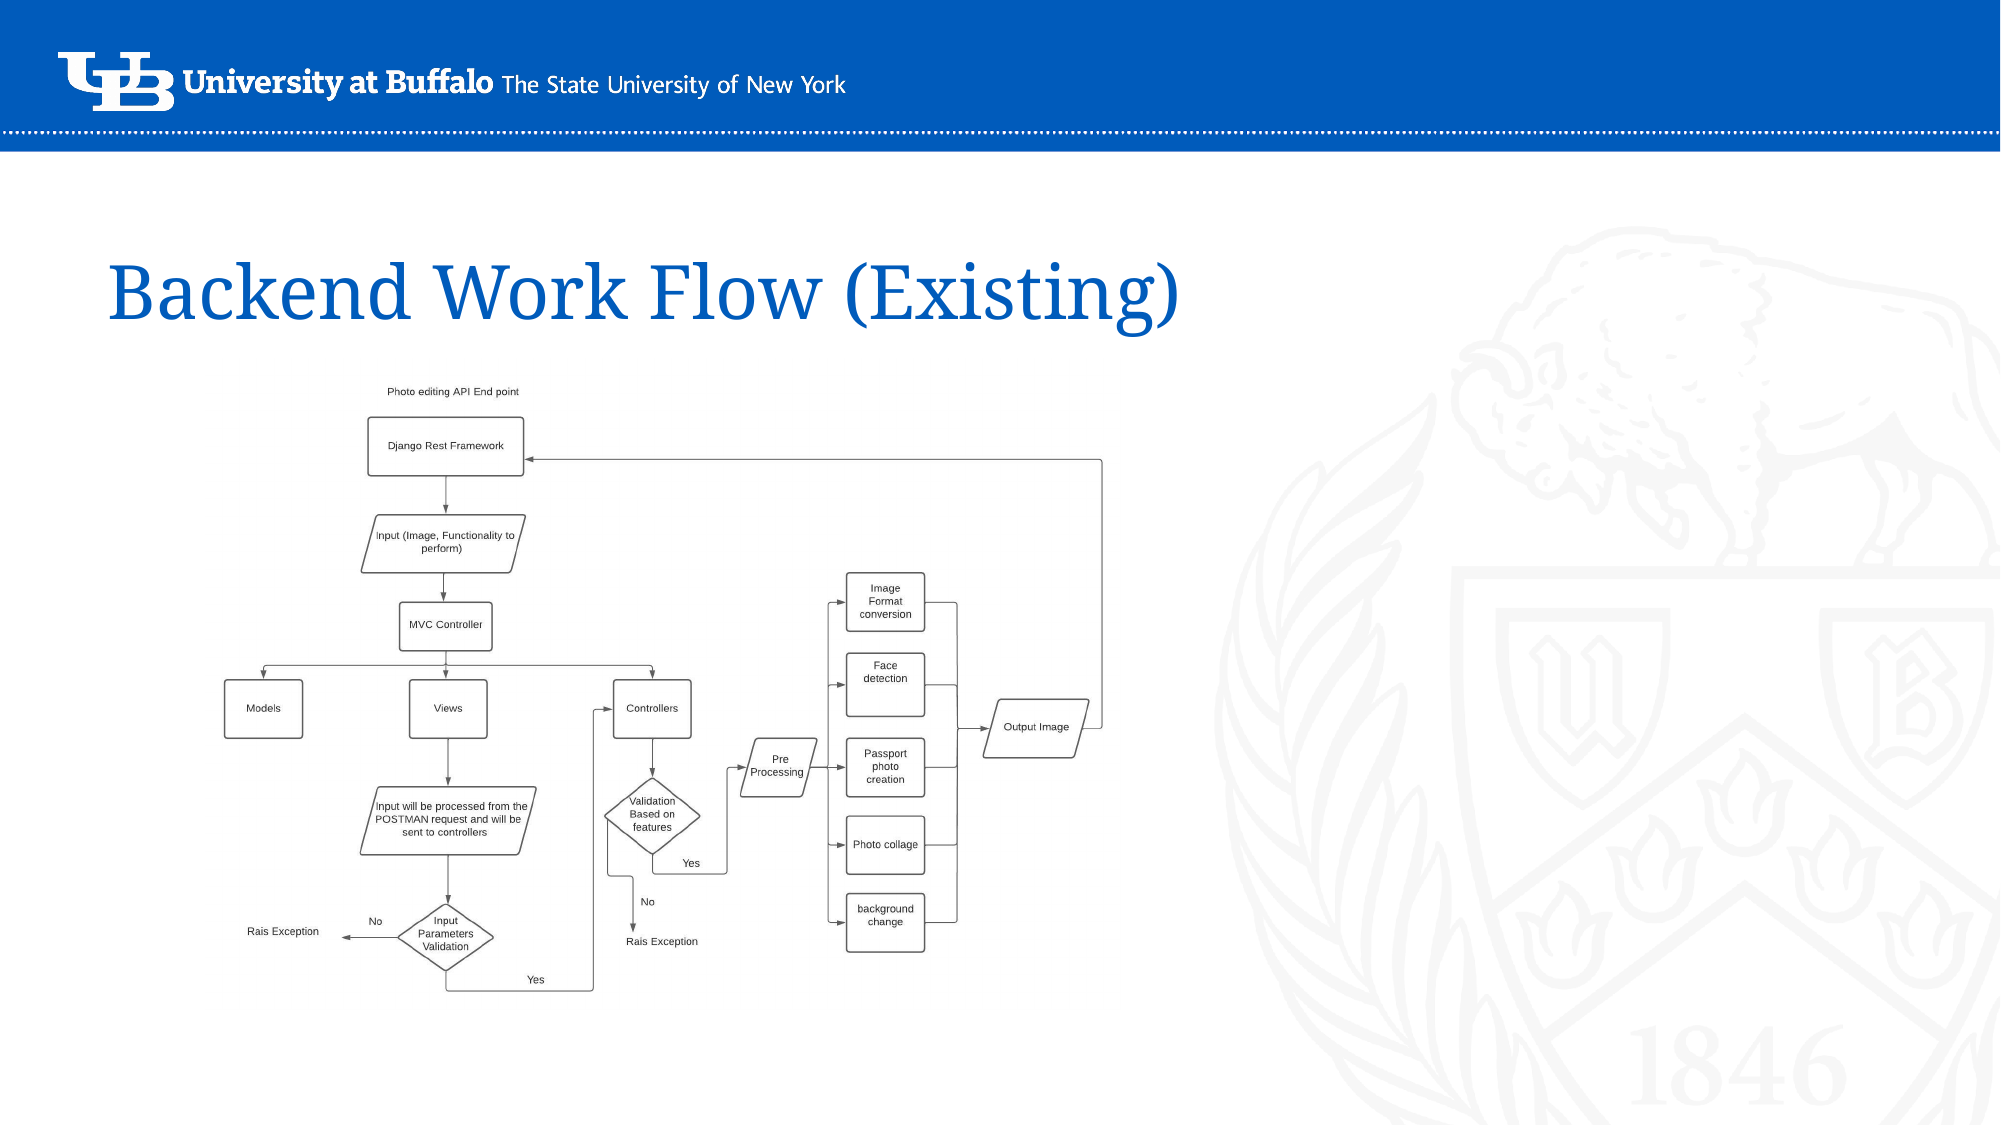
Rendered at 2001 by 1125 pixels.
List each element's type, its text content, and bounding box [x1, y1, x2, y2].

text_box Backend Work Flow (Existing) [92, 246, 1234, 343]
picture [0, 0, 2001, 1125]
